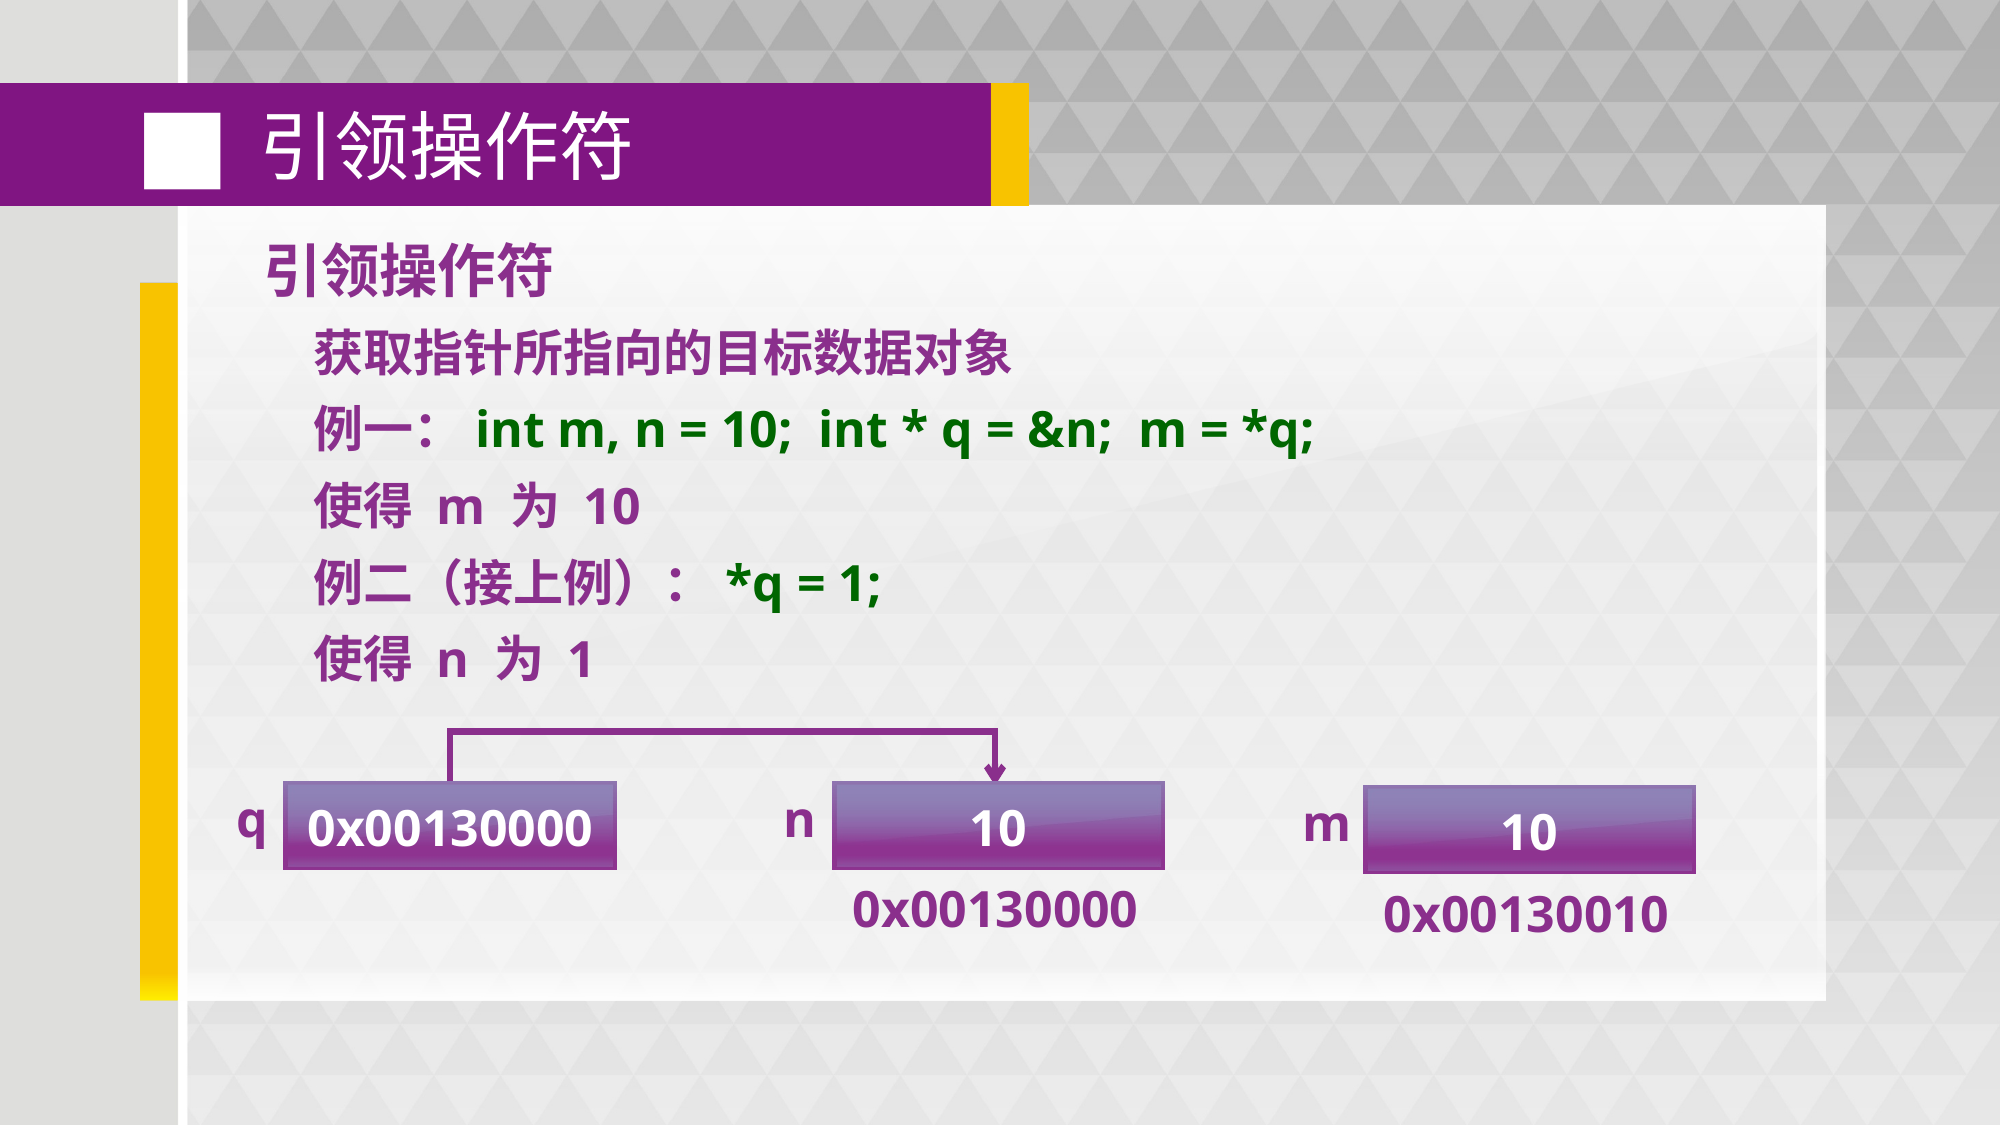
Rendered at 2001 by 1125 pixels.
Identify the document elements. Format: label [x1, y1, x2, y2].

text_box [220, 731, 1702, 945]
picture [0, 0, 2000, 1125]
text_box [120, 69, 652, 206]
